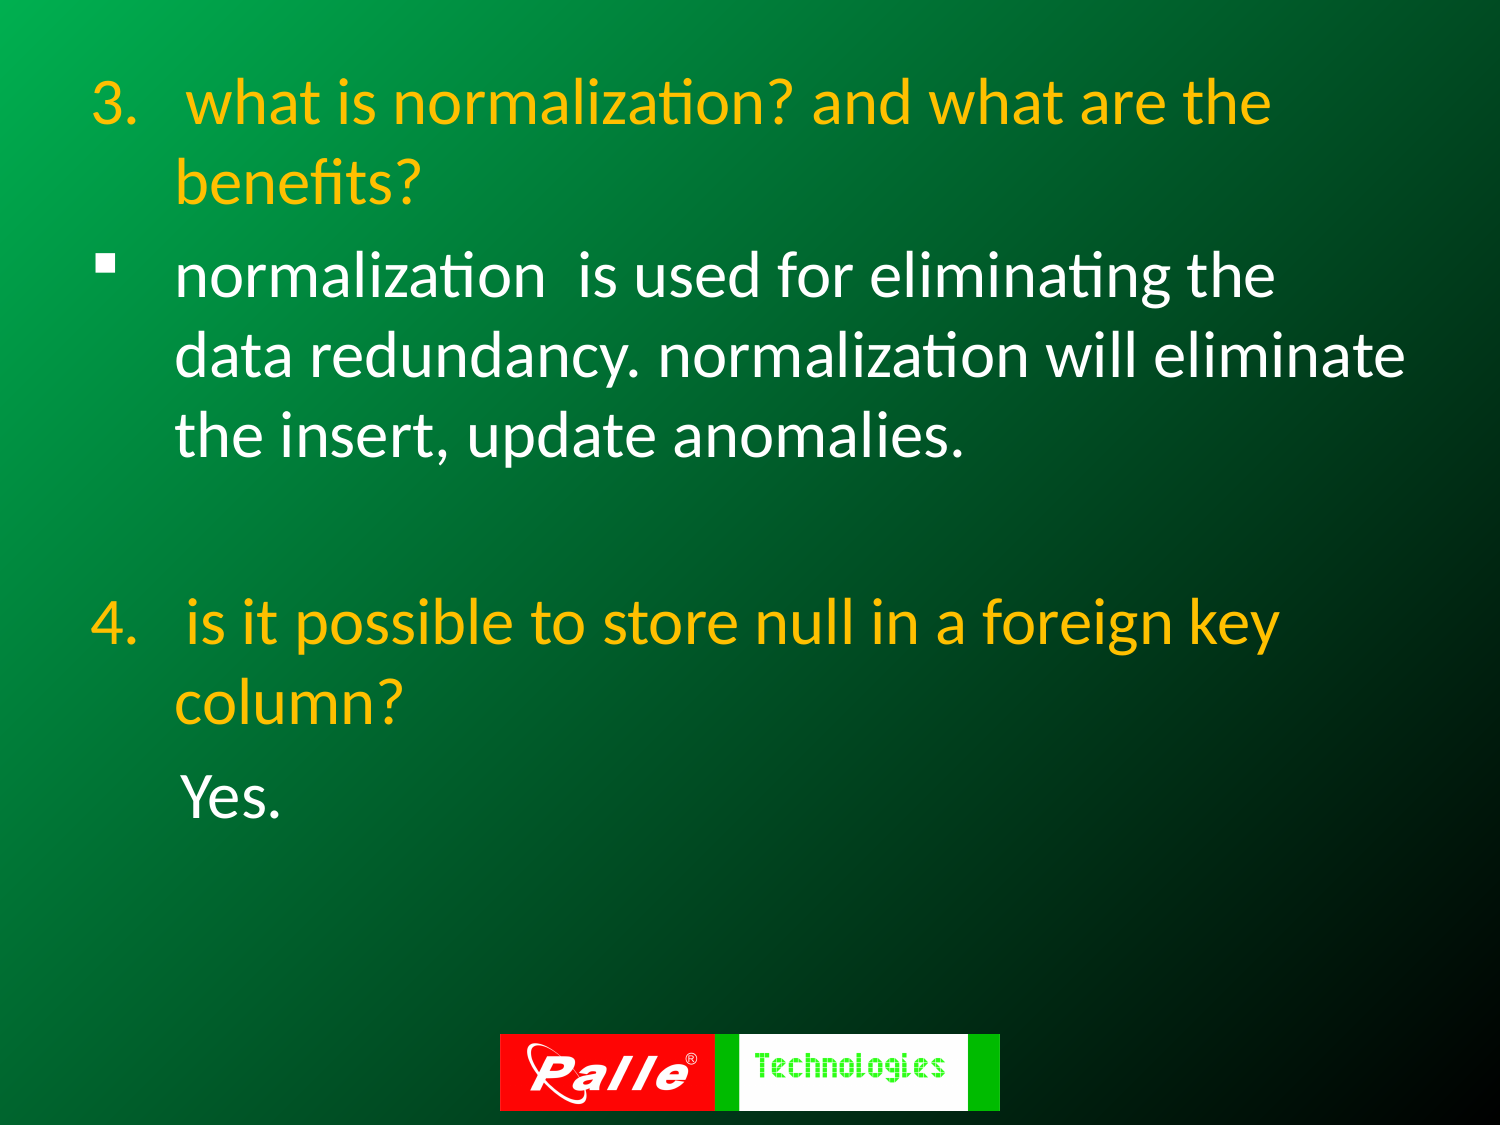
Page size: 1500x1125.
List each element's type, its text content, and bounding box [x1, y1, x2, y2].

subtitle 3. what is normalization? and what are the benefits? normalization is used for eliminating the data redundancy. normalization will eliminate the insert, update anomalies. 4. is it possible to store null in a foreign key column? Yes. [75, 50, 1425, 950]
picture [500, 1034, 1000, 1111]
